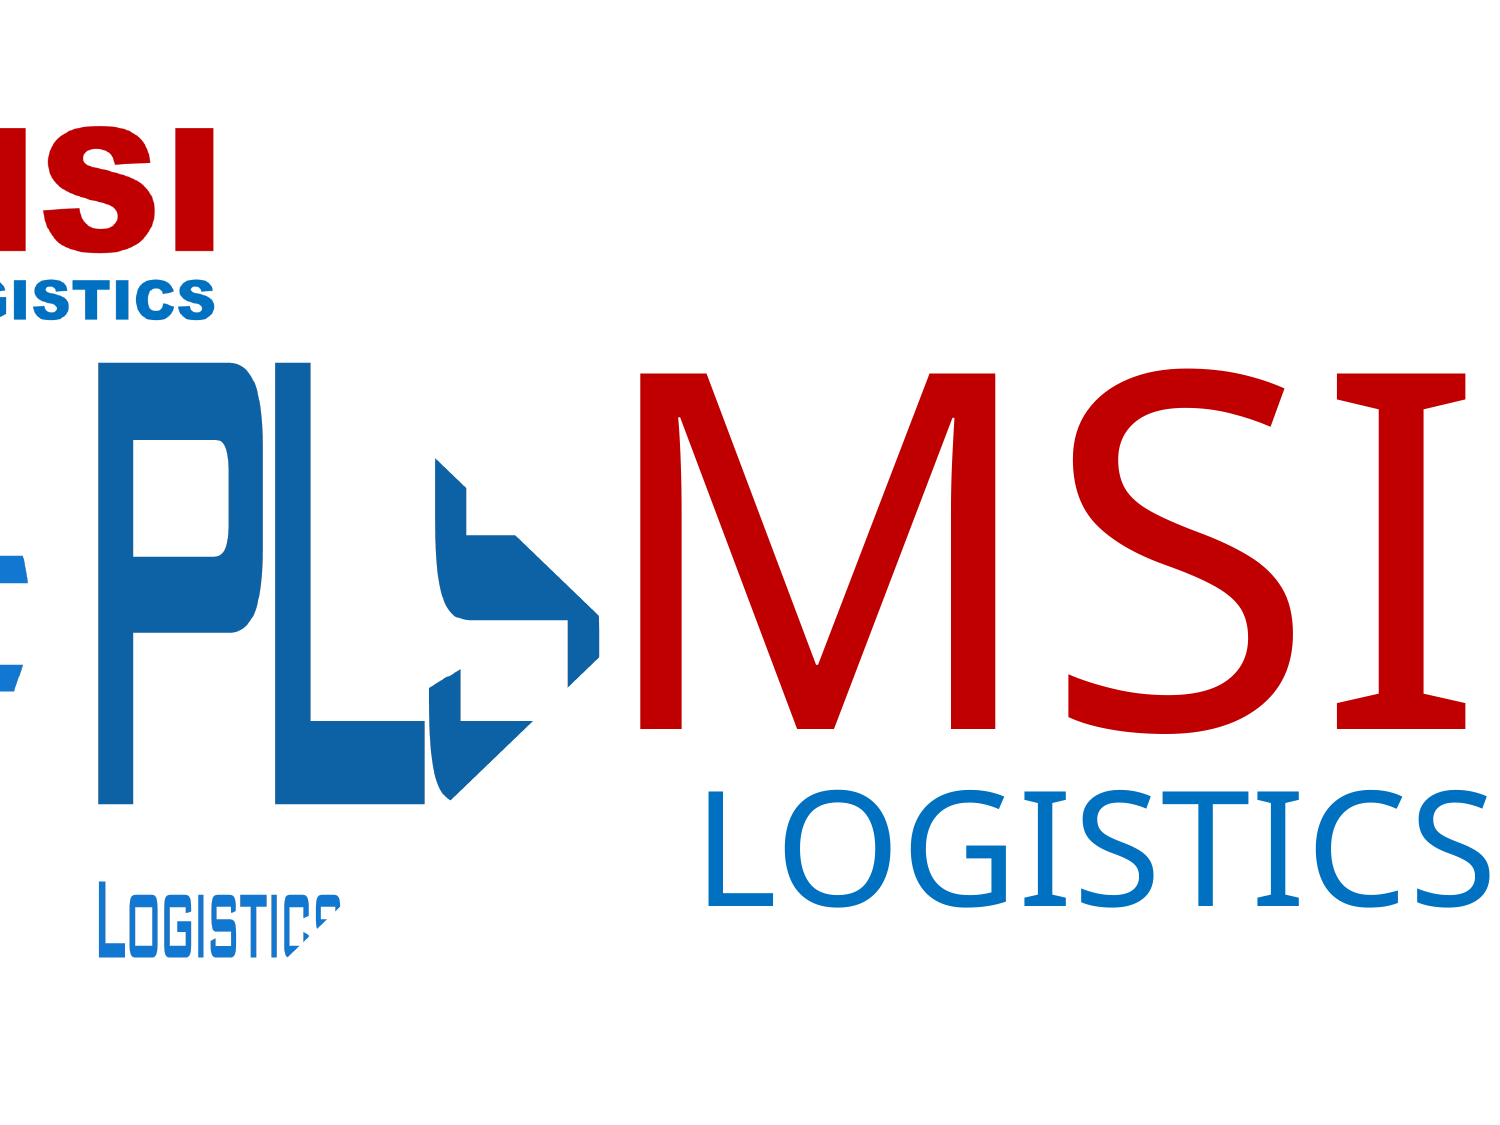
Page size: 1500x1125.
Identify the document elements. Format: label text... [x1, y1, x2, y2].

text_box LOGISTICS [625, 738, 1500, 946]
text_box MSI [622, 224, 1500, 738]
picture [0, 38, 621, 1050]
